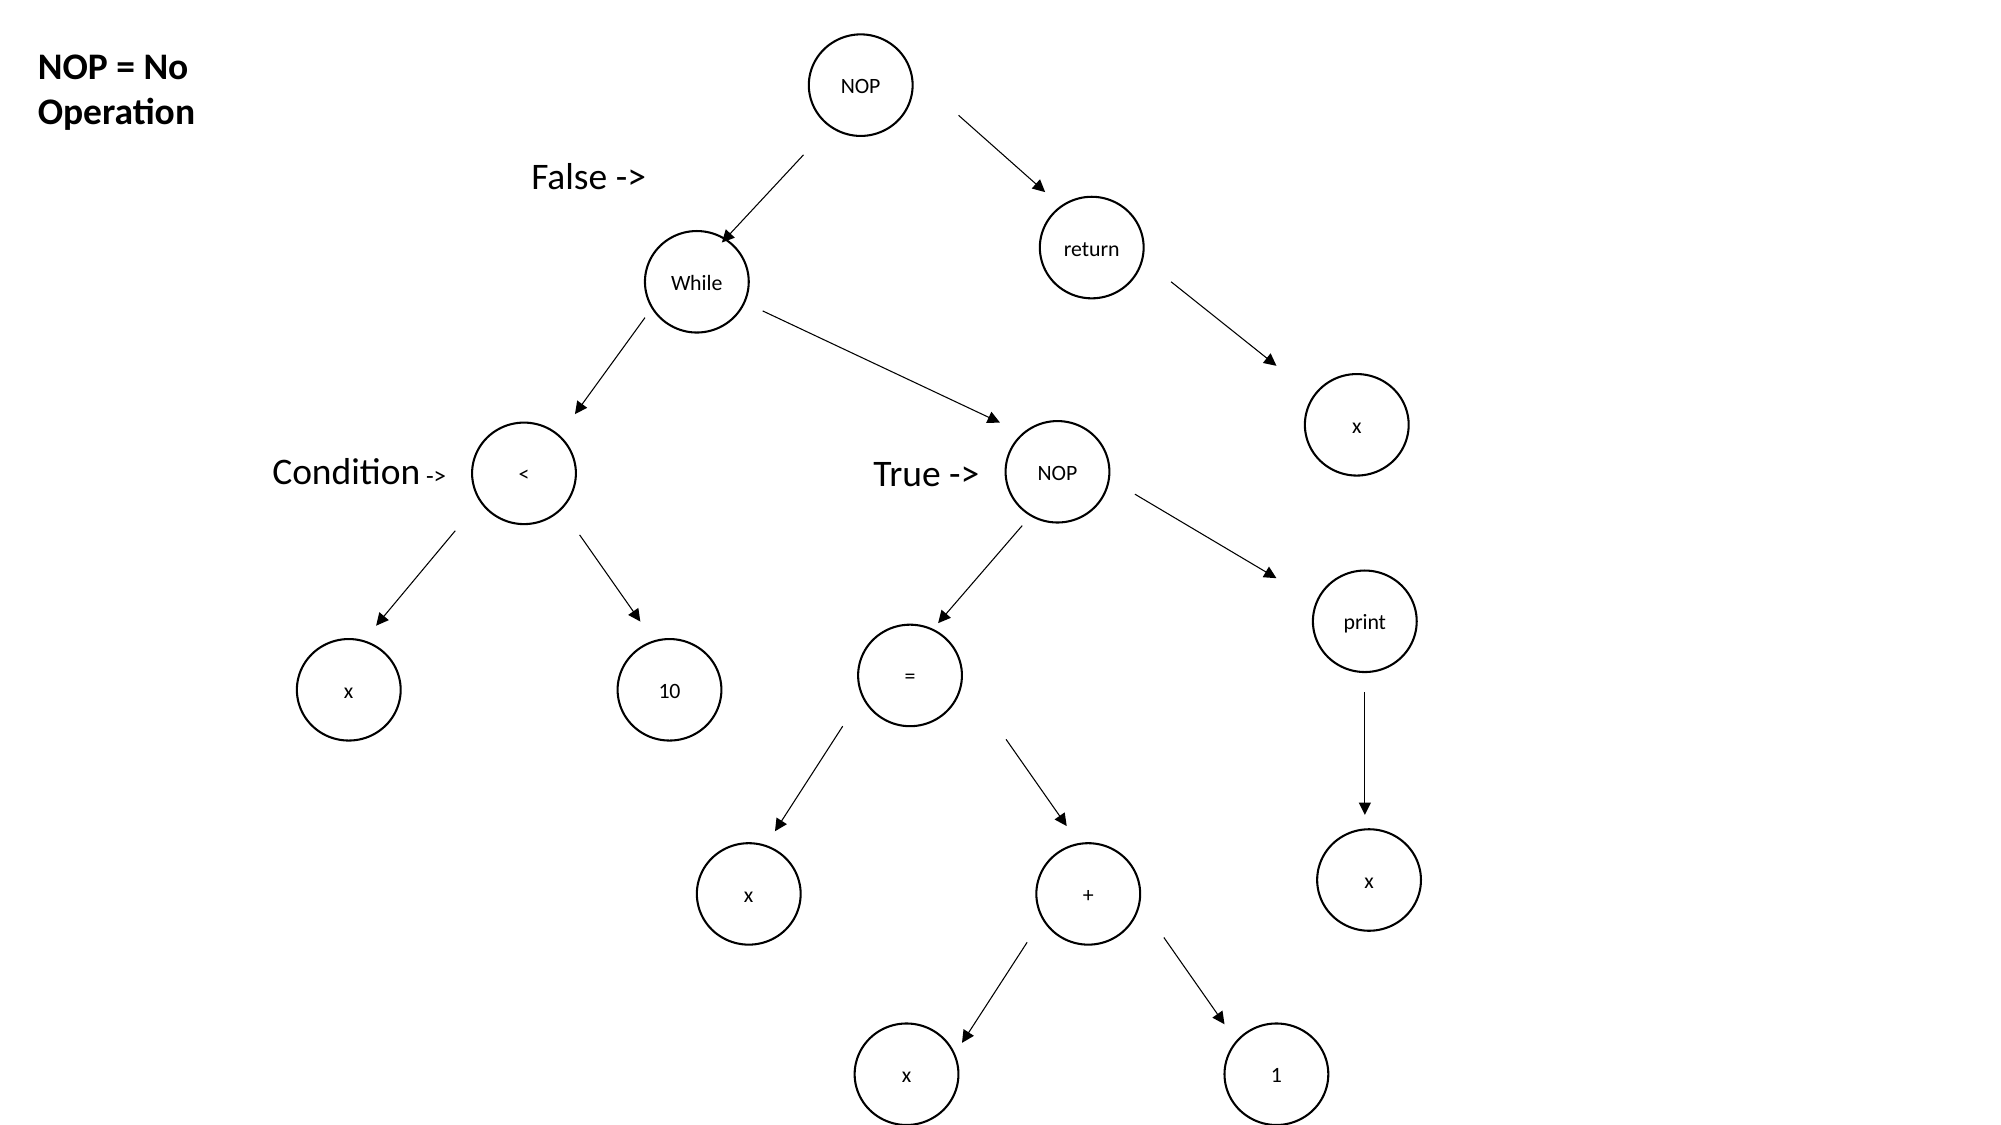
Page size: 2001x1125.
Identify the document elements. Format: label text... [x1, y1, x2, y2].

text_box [296, 639, 401, 741]
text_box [472, 422, 576, 525]
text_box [617, 639, 722, 741]
text_box False -> [516, 145, 742, 205]
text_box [1005, 421, 1110, 523]
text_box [1039, 196, 1144, 299]
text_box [762, 310, 1000, 423]
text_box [938, 525, 1023, 624]
text_box Condition -> [257, 439, 472, 500]
text_box NOP = No Operation [23, 34, 297, 140]
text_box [854, 1023, 959, 1125]
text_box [579, 534, 641, 622]
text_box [858, 624, 962, 727]
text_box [1163, 937, 1225, 1025]
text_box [1005, 739, 1067, 826]
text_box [1134, 494, 1277, 579]
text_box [1224, 1023, 1329, 1125]
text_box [1036, 843, 1141, 945]
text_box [574, 317, 645, 415]
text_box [1304, 374, 1409, 476]
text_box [958, 115, 1046, 193]
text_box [644, 230, 749, 333]
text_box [376, 530, 456, 626]
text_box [696, 843, 801, 945]
text_box True -> [858, 441, 1005, 502]
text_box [1171, 281, 1277, 366]
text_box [1317, 829, 1421, 931]
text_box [808, 34, 913, 136]
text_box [961, 942, 1028, 1043]
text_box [1312, 570, 1417, 673]
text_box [721, 154, 804, 243]
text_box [775, 726, 843, 832]
